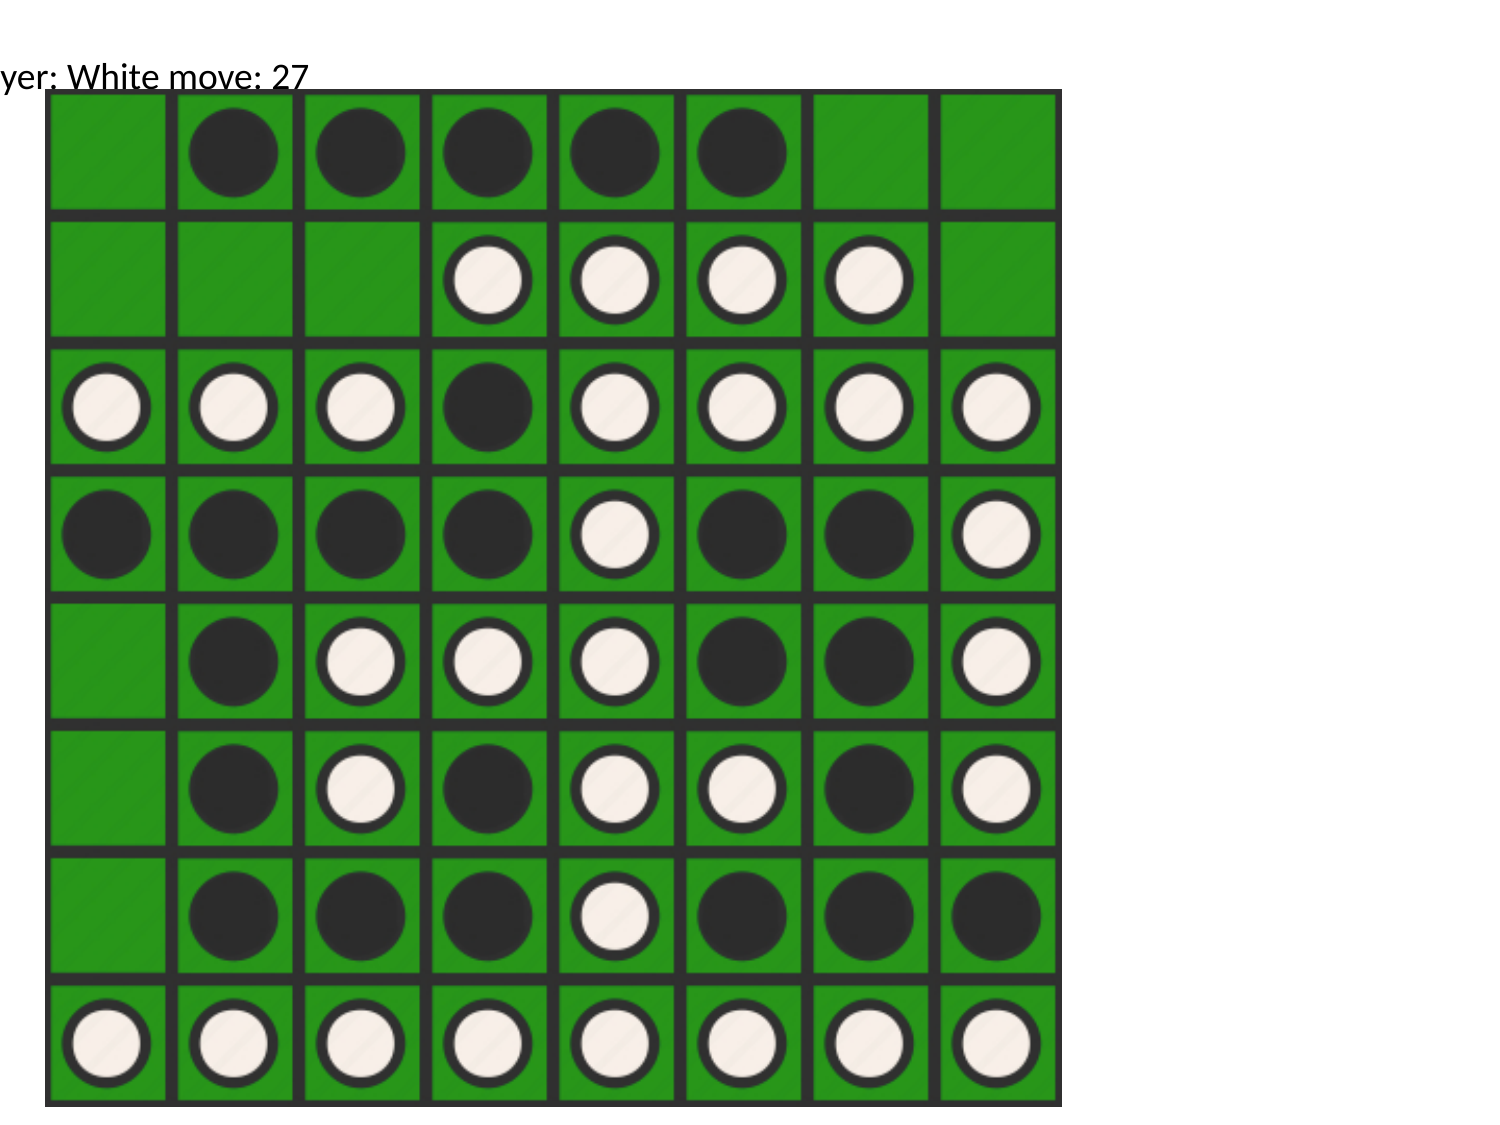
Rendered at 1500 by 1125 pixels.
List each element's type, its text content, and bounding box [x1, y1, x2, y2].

text_box turn: 50 player: White move: 27 [0, 44, 325, 105]
picture [44, 89, 1062, 1107]
